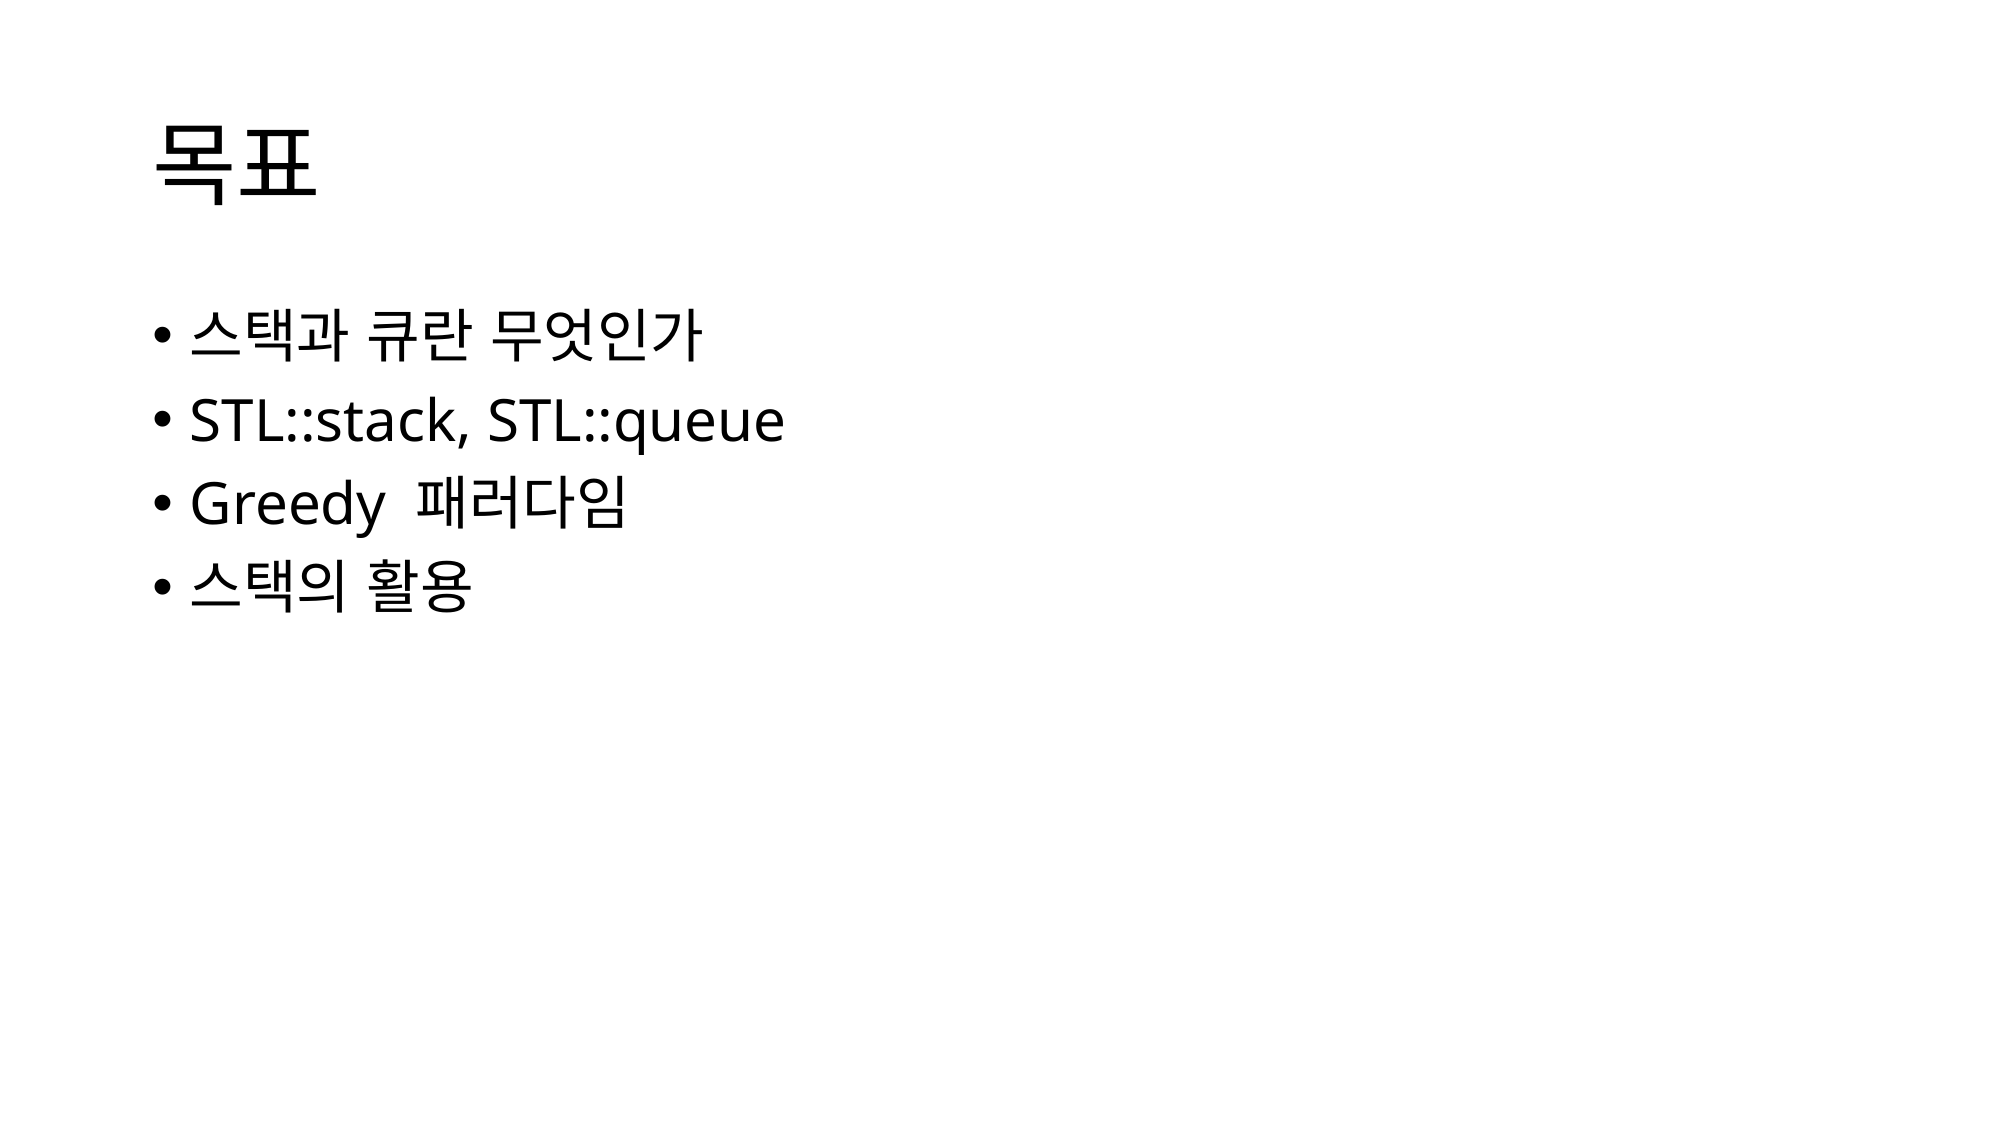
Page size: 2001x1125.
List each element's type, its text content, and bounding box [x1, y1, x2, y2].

list 스택과 큐란 무엇인가 STL::stack, STL::queue Greedy 패러다임 스택의 활용 [137, 299, 1863, 1014]
title 목표 [137, 59, 1863, 278]
